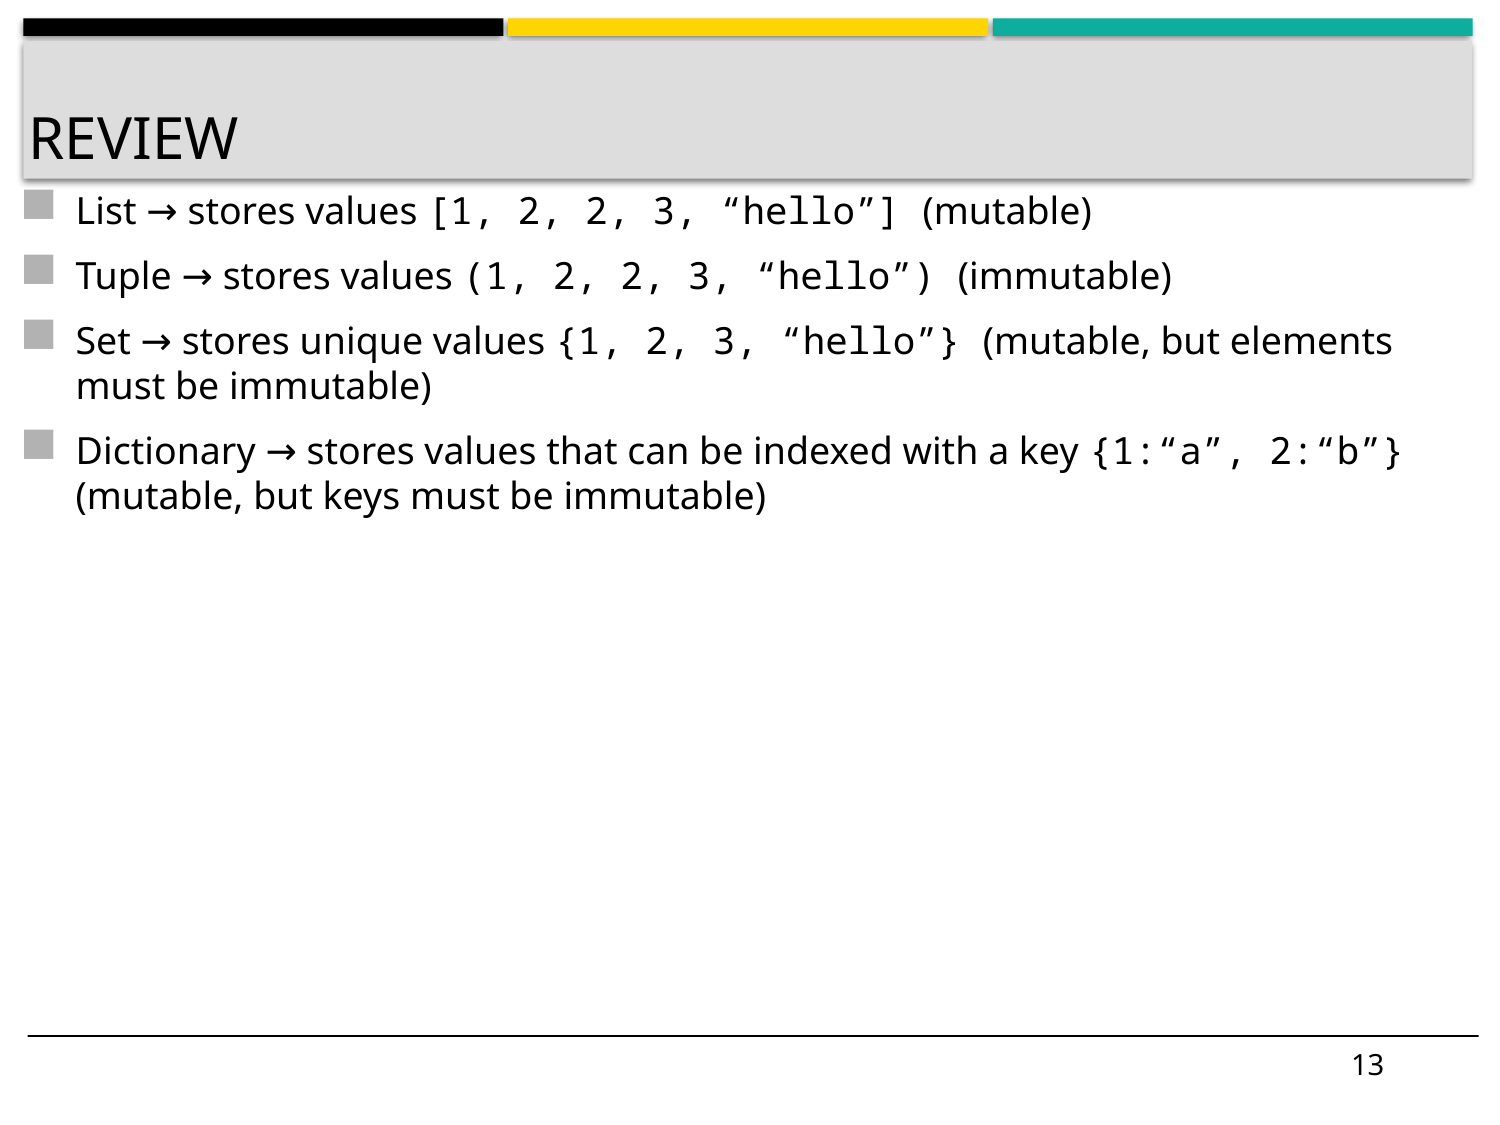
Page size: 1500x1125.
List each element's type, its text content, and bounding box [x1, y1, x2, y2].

slide_number 13 [1351, 1036, 1478, 1097]
title Review [28, 48, 1464, 172]
list List → stores values [1, 2, 2, 3, “hello”] (mutable) Tuple → stores values (1, 2, 2, 3, “hello”) (immutable) Set → stores unique values {1, 2, 3, “hello”} (mutable, but elements must be immutable) Dictionary → stores values that can be indexed with a key {1:“a”, 2:“b”} (mutable, but keys must be immutable) [25, 187, 1475, 1021]
